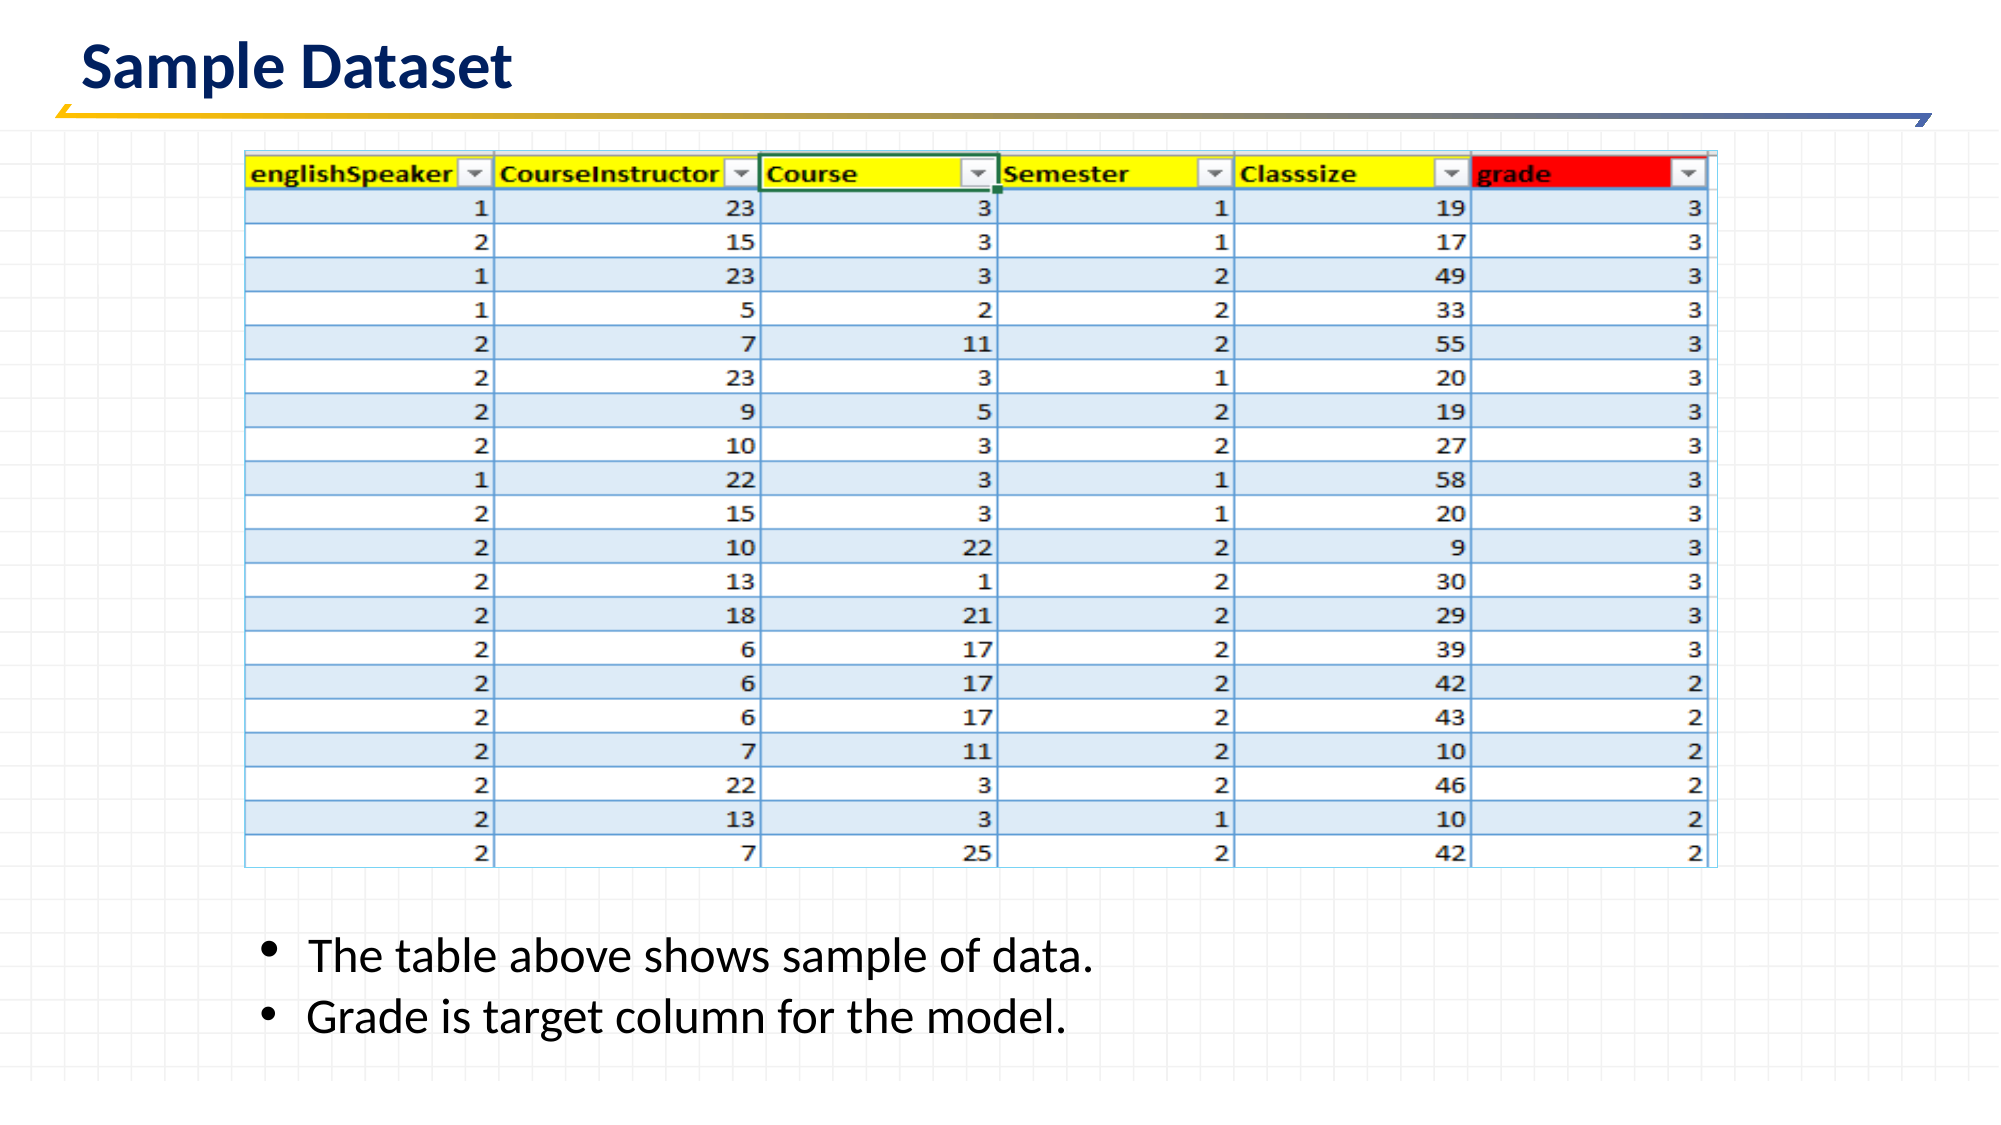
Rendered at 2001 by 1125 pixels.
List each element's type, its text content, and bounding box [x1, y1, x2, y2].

picture [244, 150, 1719, 868]
text_box The table above shows sample of data. Grade is target column for the model. [243, 901, 1720, 1057]
text_box Sample Dataset [66, 0, 1934, 111]
